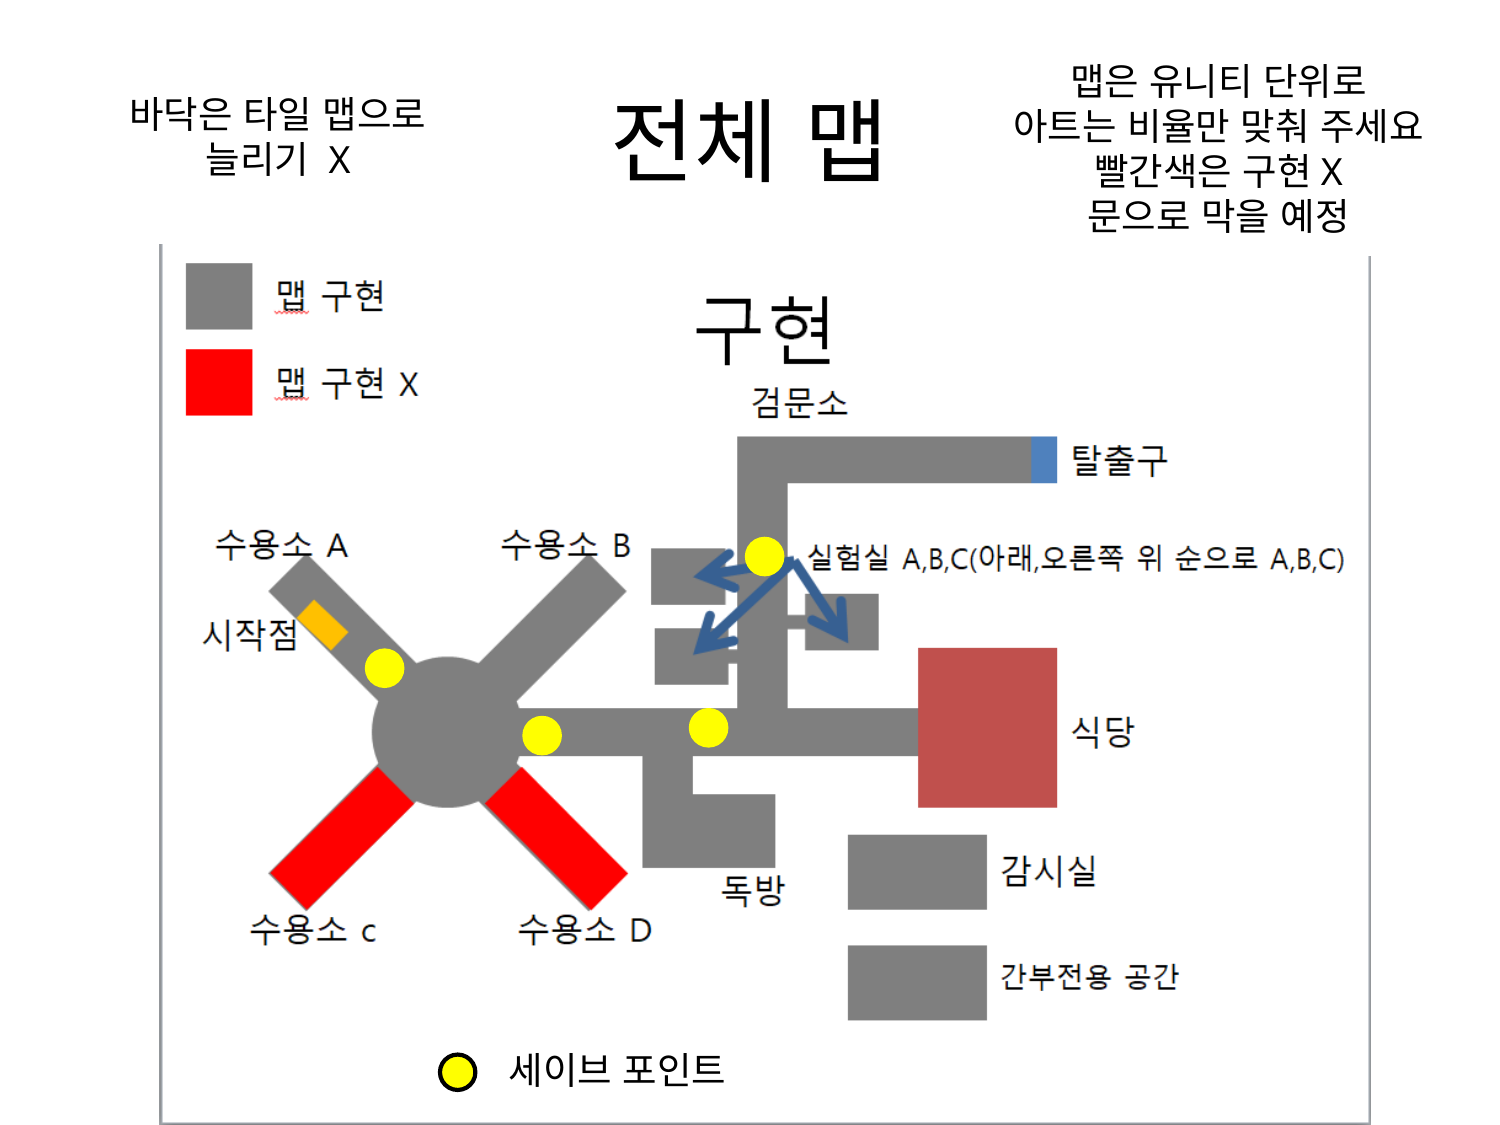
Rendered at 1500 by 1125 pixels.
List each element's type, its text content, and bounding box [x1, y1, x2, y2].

text_box 맵은 유니티 단위로 아트는 비율만 맞춰 주세요 빨간색은 구현X 문으로 막을 예정 [935, 41, 1500, 256]
picture [159, 218, 1371, 1125]
text_box 바닥은 타일 맵으로 늘리기 X [0, 29, 562, 244]
title 전체 맵 [562, 45, 935, 217]
